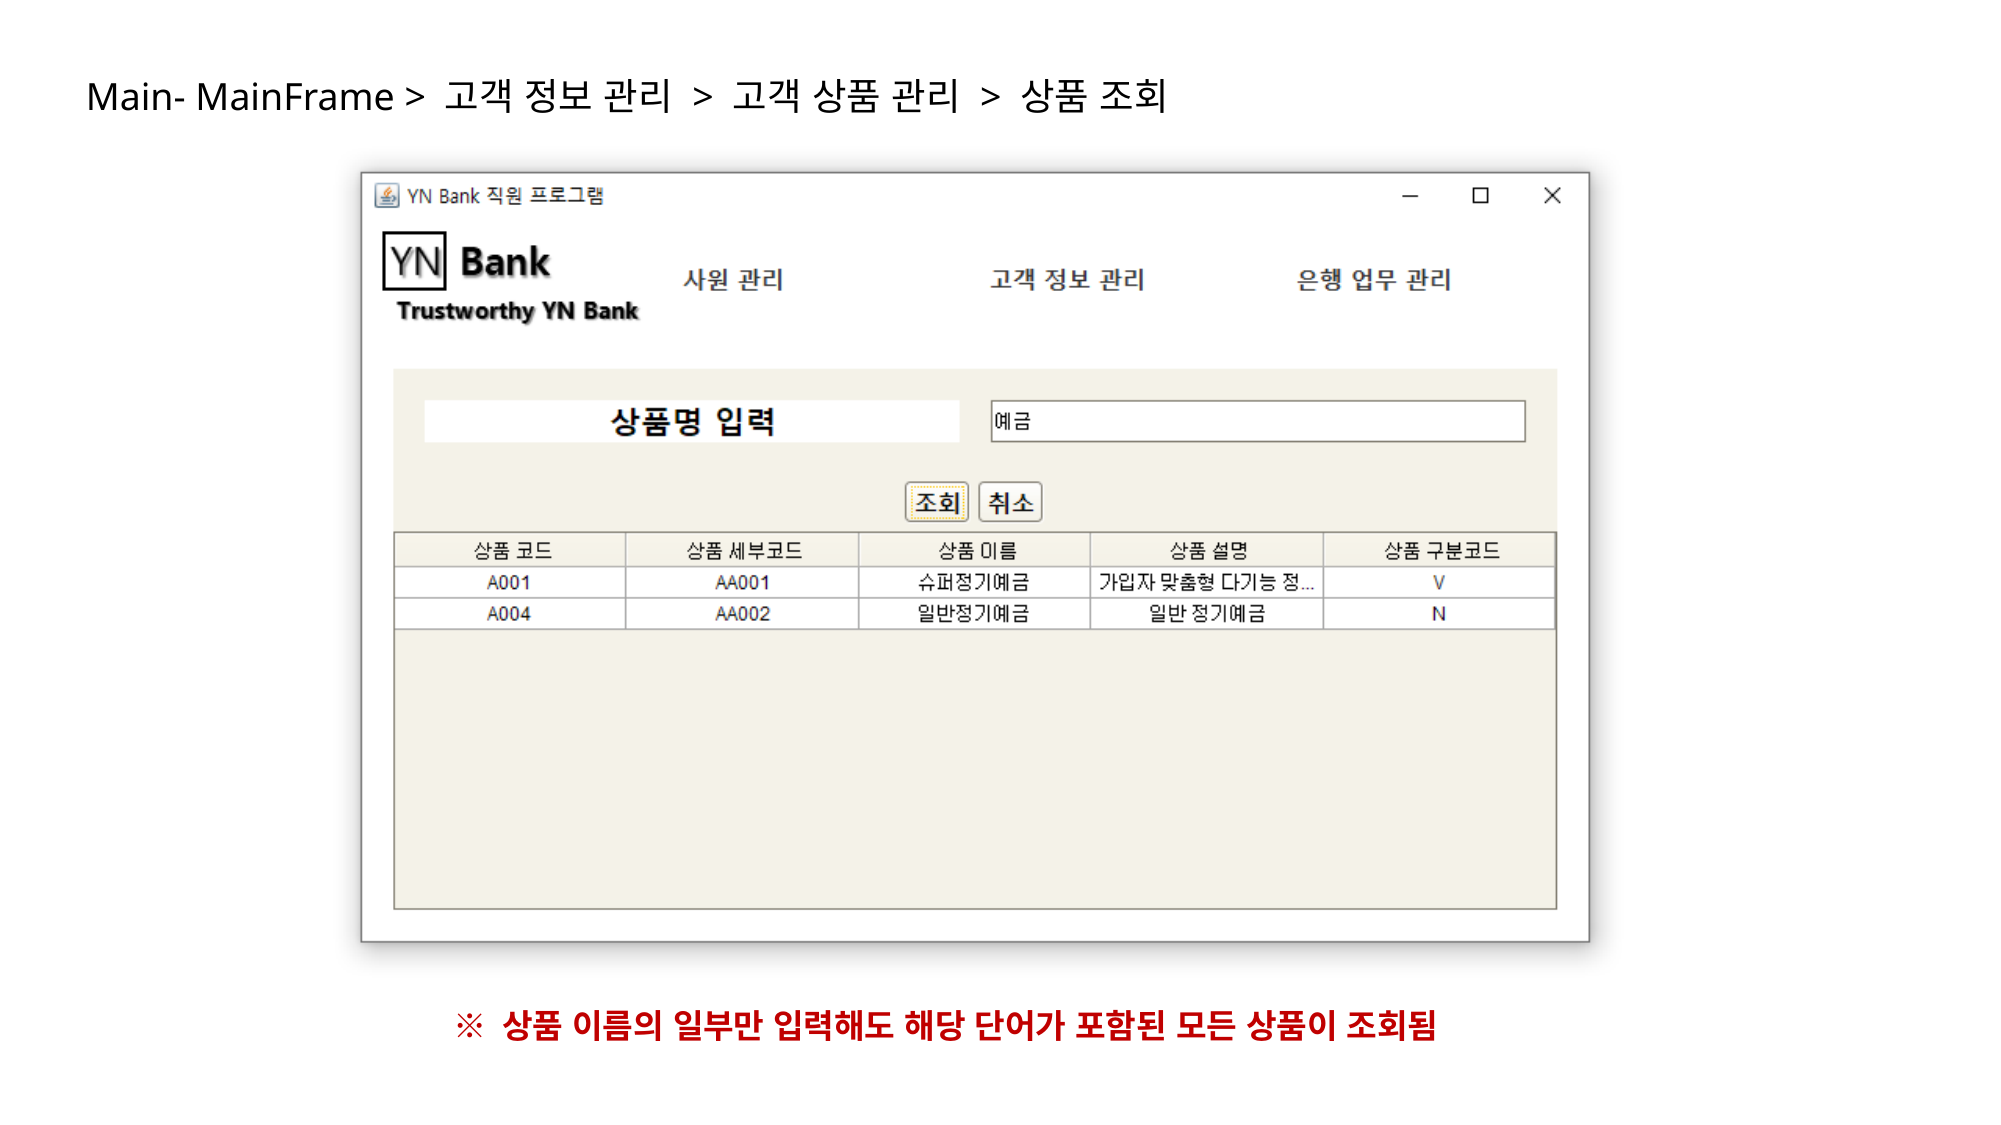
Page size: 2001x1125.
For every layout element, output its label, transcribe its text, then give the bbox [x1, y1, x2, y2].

text_box Main- MainFrame > 고객 정보 관리 > 고객 상품 관리 > 상품 조회 [71, 65, 1454, 126]
picture [317, 144, 1642, 983]
text_box ※ 상품 이름의 일부만 입력해도 해당 단어가 포함된 모든 상품이 조회됨 [438, 998, 1822, 1053]
